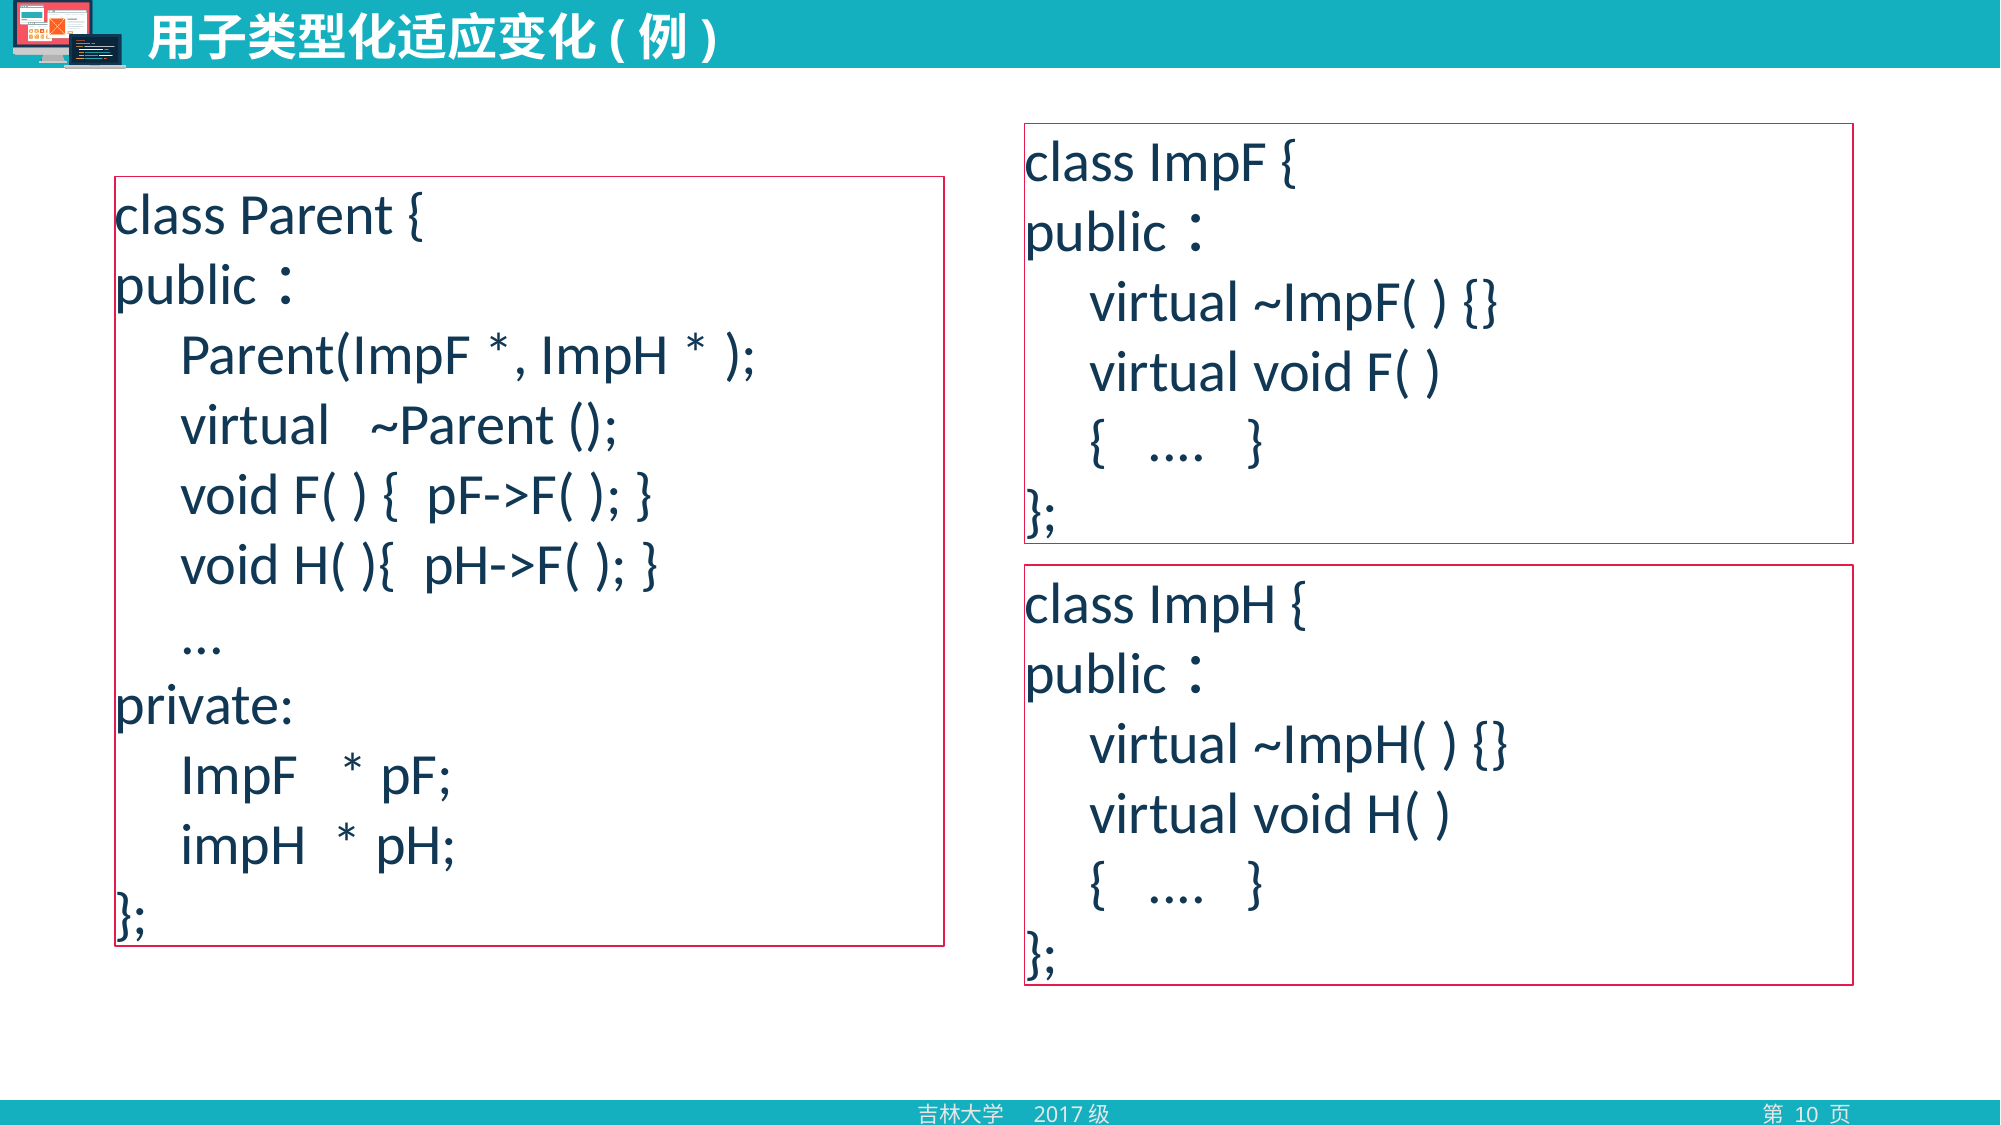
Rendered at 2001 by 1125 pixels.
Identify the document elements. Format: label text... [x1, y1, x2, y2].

text_box class ImpF { public： virtual ~ImpF( ) {} virtual void F( ) { .... } }; [1024, 123, 1854, 544]
picture [13, 0, 126, 69]
text_box class Parent { public： Parent(ImpF *, ImpH * ); virtual ~Parent (); void F( ) { pF->F( ); } void H( ){ pH->F( ); } ... private: ImpF * pF; impH * pH; }; [114, 176, 944, 947]
text_box class ImpH { public： virtual ~ImpH( ) {} virtual void H( ) { .... } }; [1024, 564, 1854, 985]
title 用子类型化适应变化(例) [132, 5, 1285, 64]
